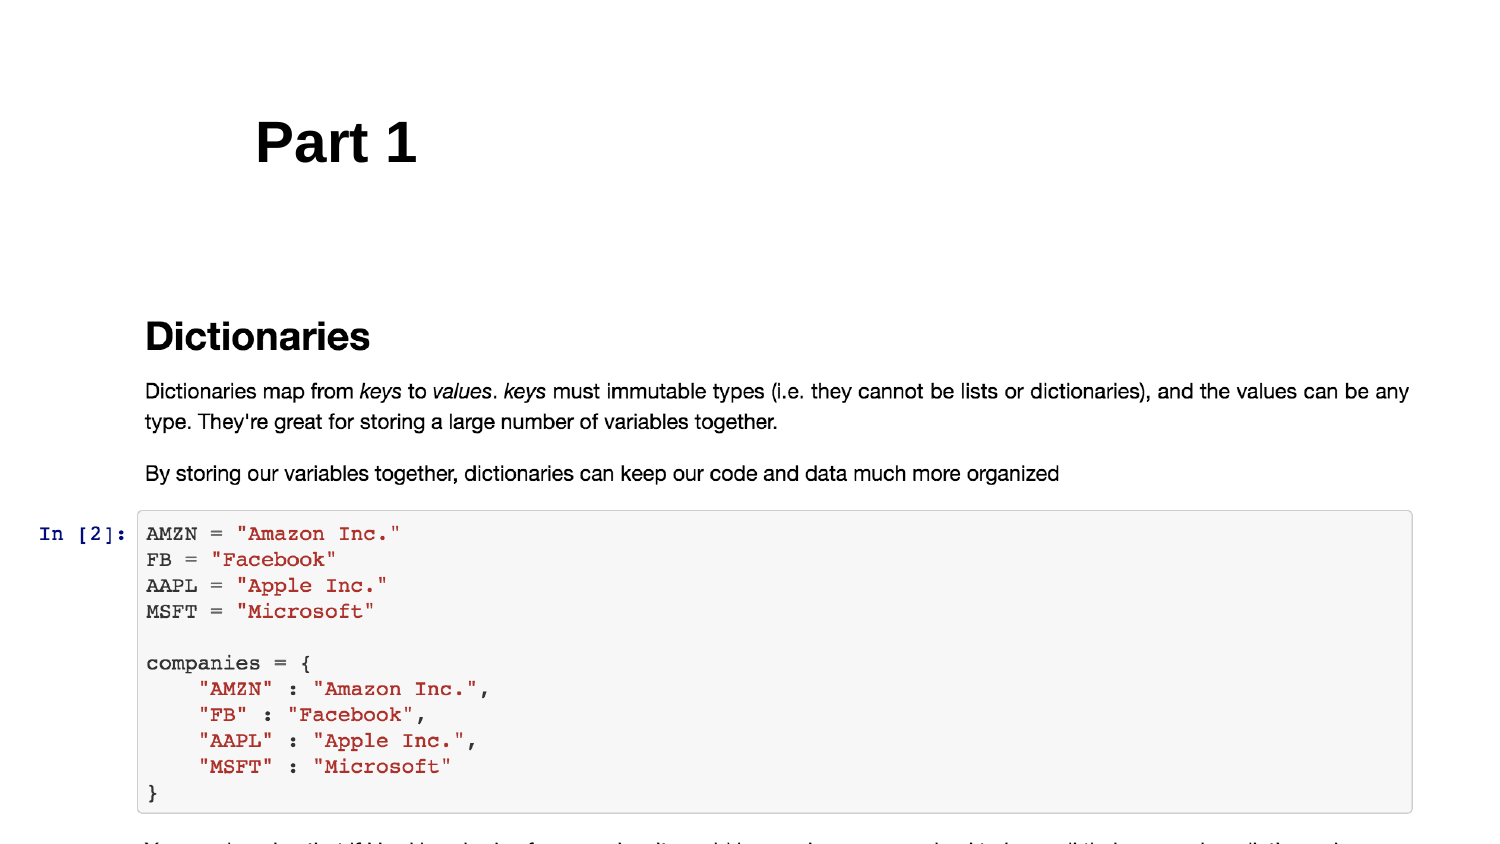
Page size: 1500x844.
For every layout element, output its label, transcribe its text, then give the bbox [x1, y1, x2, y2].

picture [24, 278, 1476, 844]
text_box Part 1 [240, 89, 480, 192]
